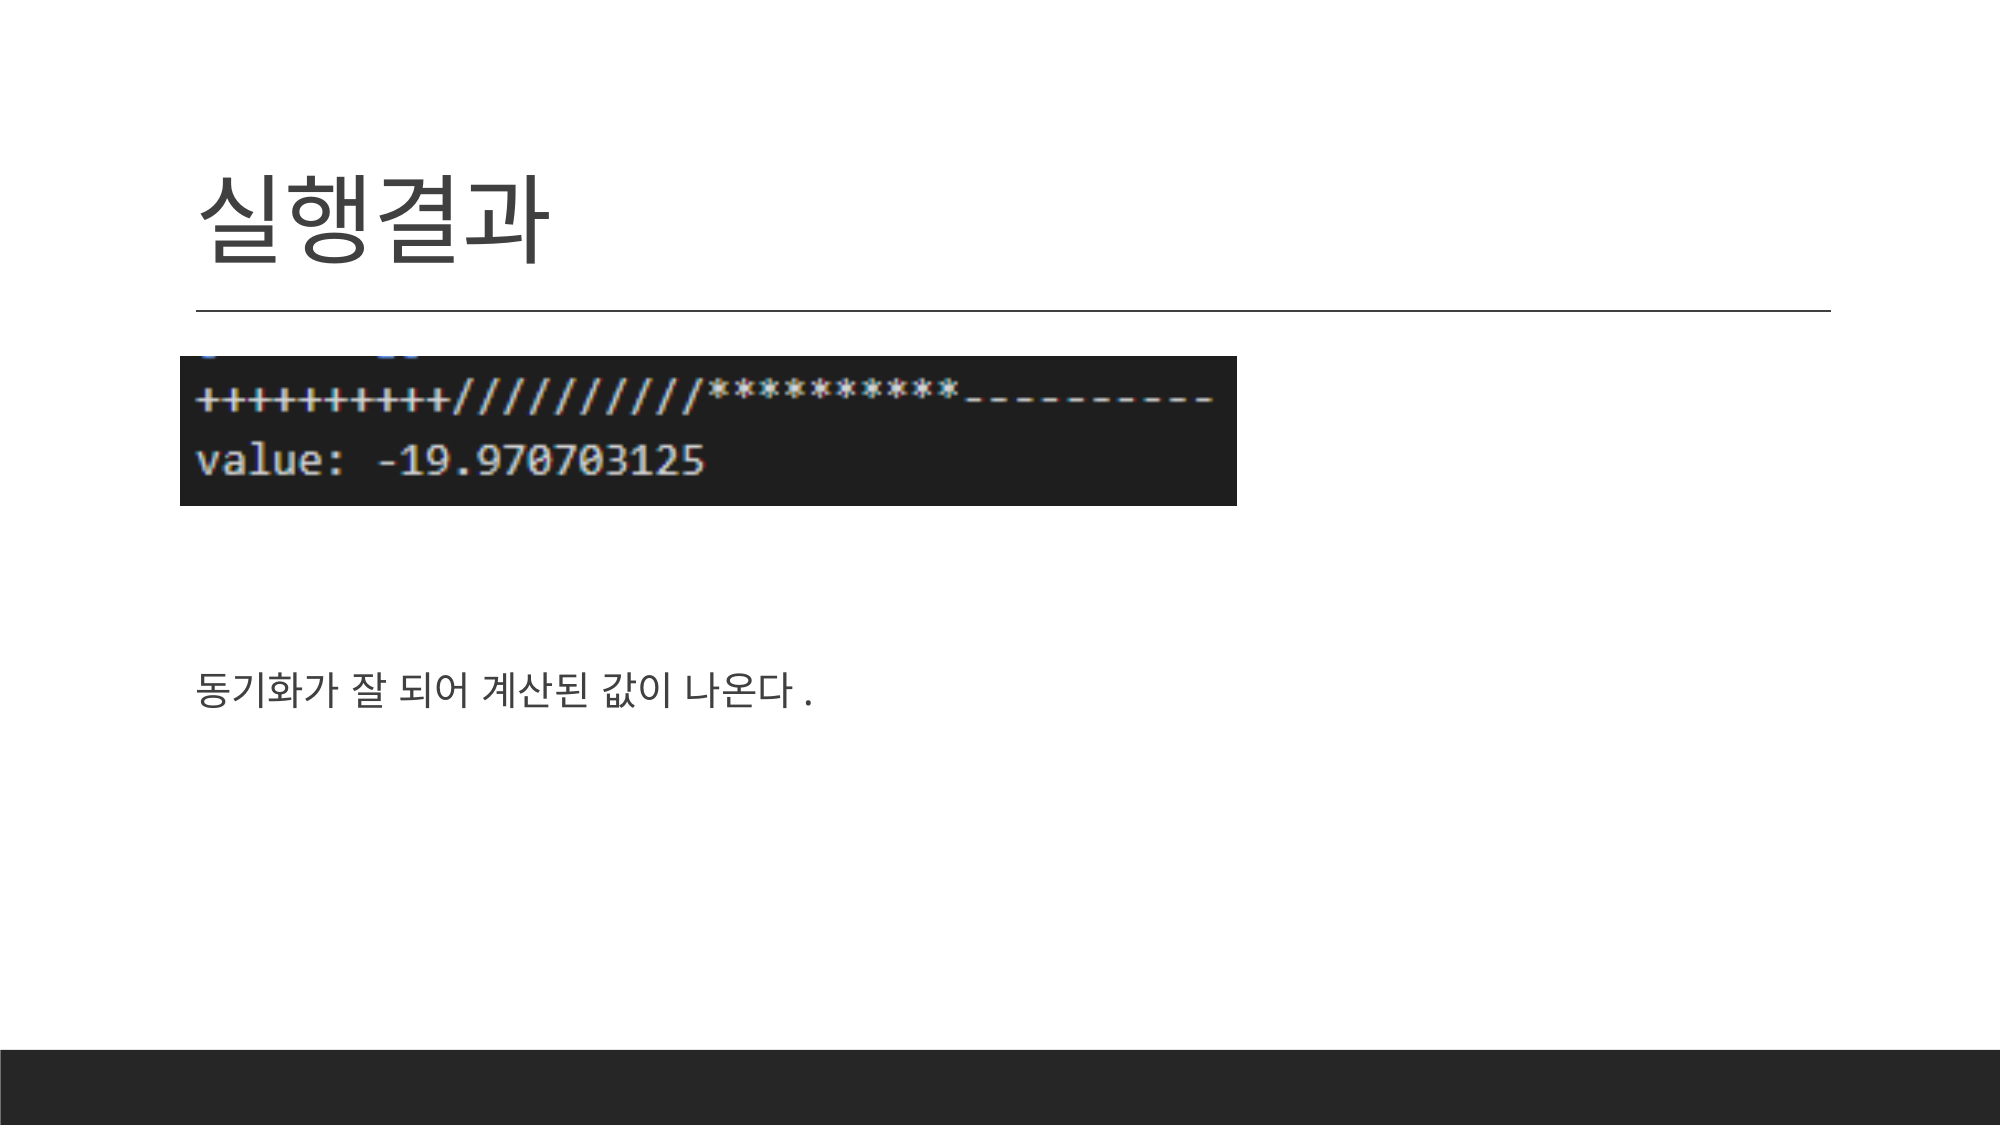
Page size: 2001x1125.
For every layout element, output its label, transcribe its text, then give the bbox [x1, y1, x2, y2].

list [179, 356, 1237, 507]
list 동기화가 잘 되어 계산된 값이 나온다. [180, 653, 1830, 963]
title 실행결과 [180, 47, 1830, 285]
